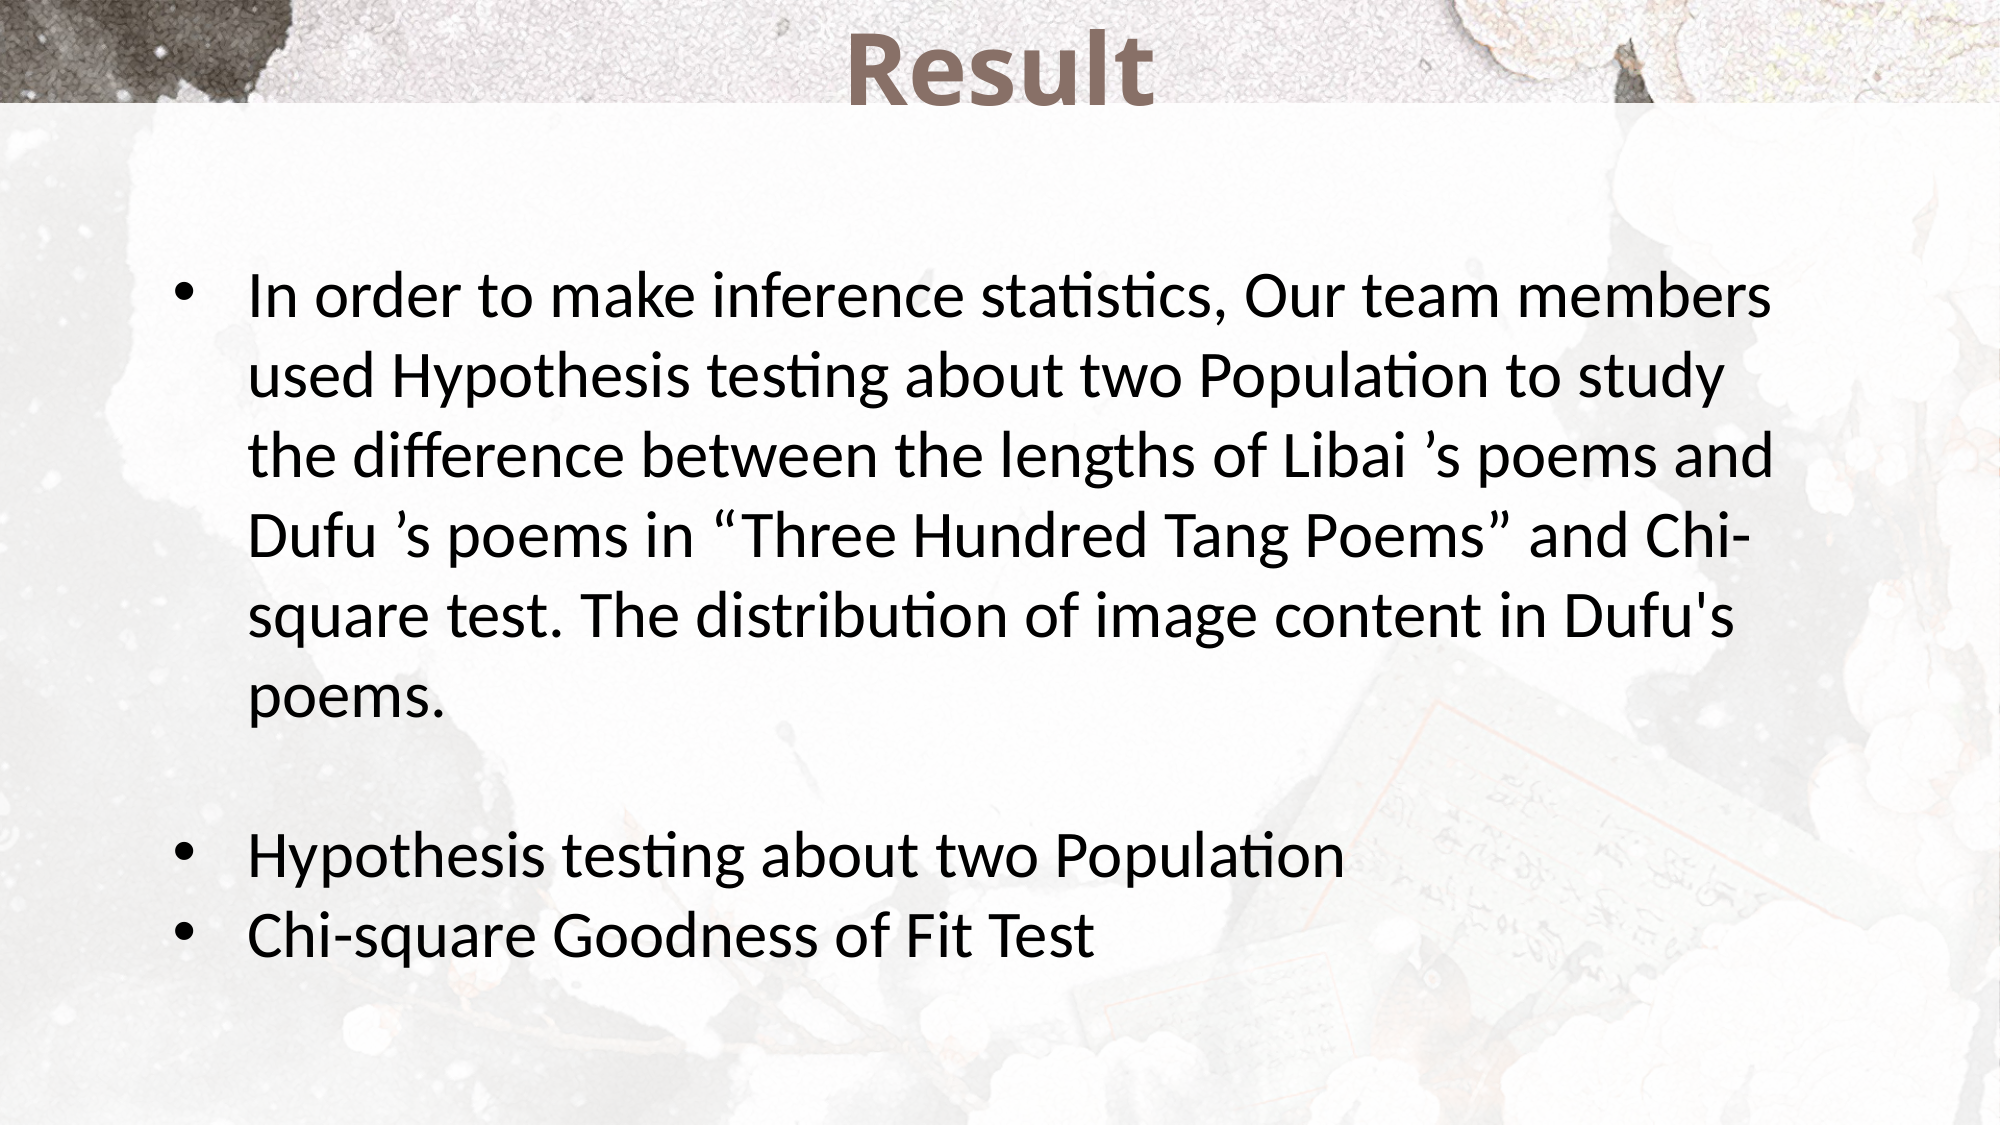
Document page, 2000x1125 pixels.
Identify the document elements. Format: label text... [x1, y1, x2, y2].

title Result [698, 30, 1302, 101]
picture [0, 0, 2000, 103]
text_box In order to make inference statistics, Our team members used Hypothesis testing about two Population to study the difference between the lengths of Libai ’s poems and Dufu ’s poems in “Three Hundred Tang Poems” and Chi-square test. The distribution of image content in Dufu's poems. Hypothesis testing about two Population Chi-square Goodness of Fit Test [157, 243, 1842, 978]
